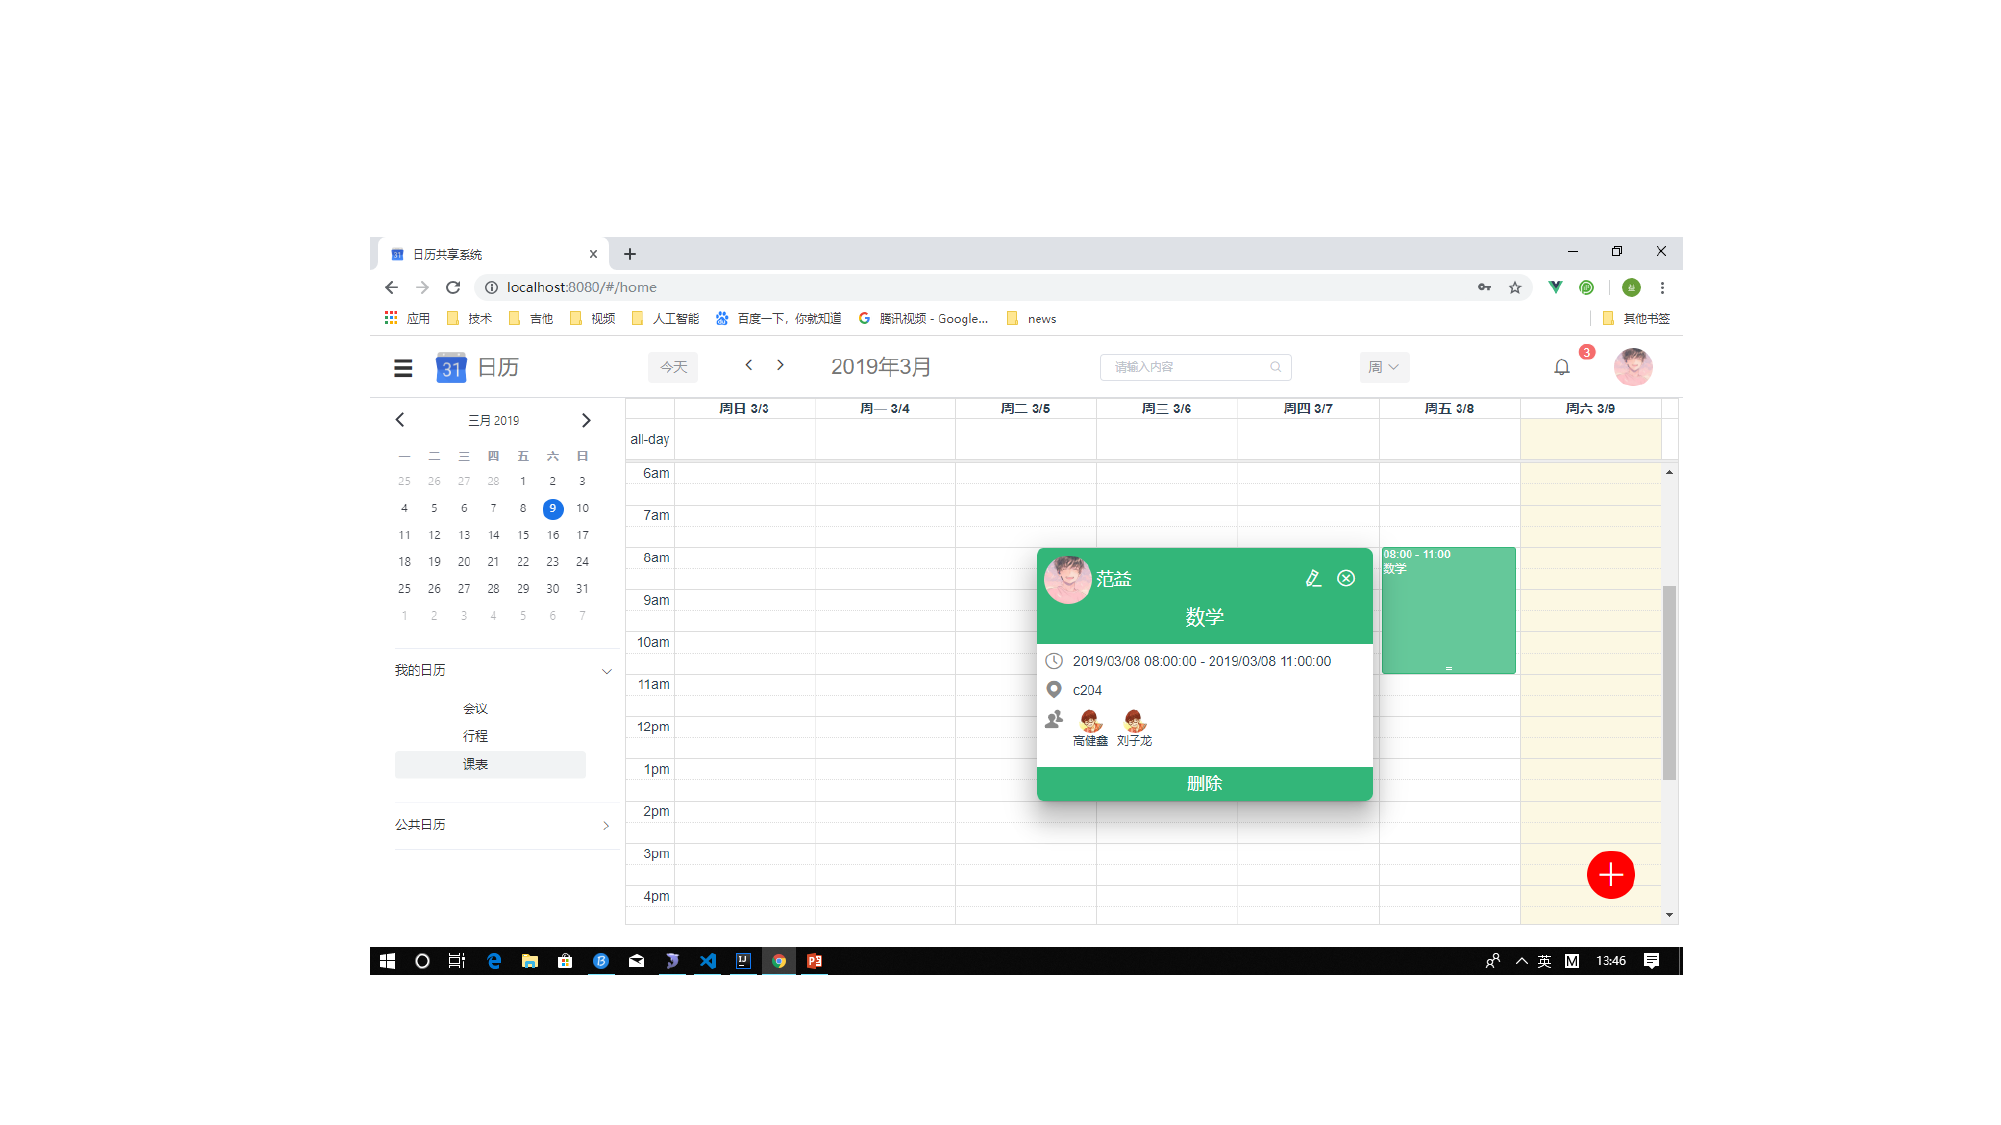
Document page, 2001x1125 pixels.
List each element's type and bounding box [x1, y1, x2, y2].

picture [370, 237, 1683, 975]
